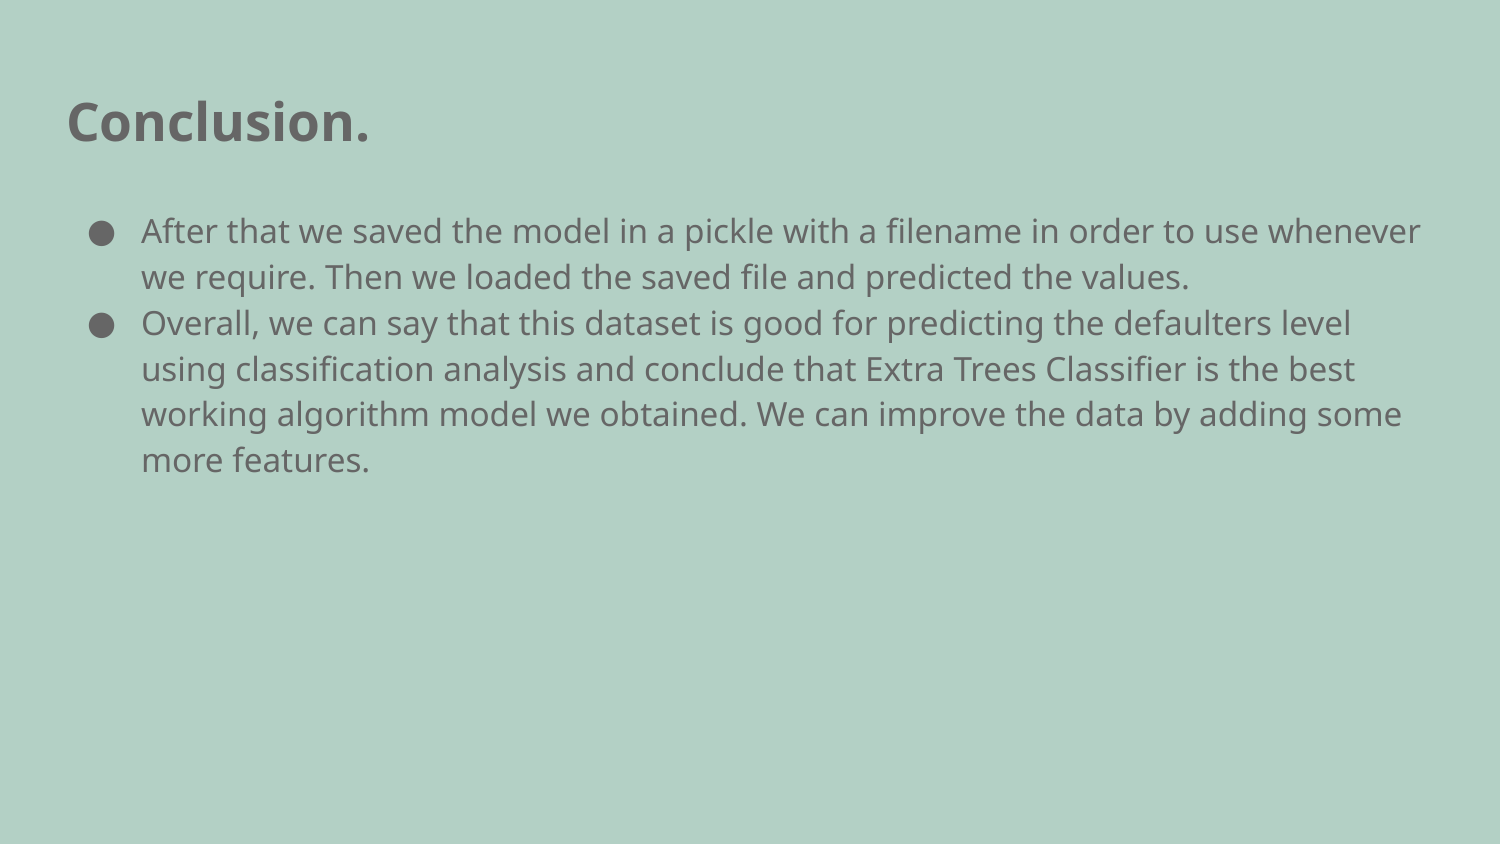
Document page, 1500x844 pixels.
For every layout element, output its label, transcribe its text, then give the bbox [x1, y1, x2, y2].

list After that we saved the model in a pickle with a filename in order to use whenever we require. Then we loaded the saved file and predicted the values. Overall, we can say that this dataset is good for predicting the defaulters level using classification analysis and conclude that Extra Trees Classifier is the best working algorithm model we obtained. We can improve the data by adding some more features. [51, 189, 1449, 694]
title Conclusion. [51, 72, 1449, 167]
